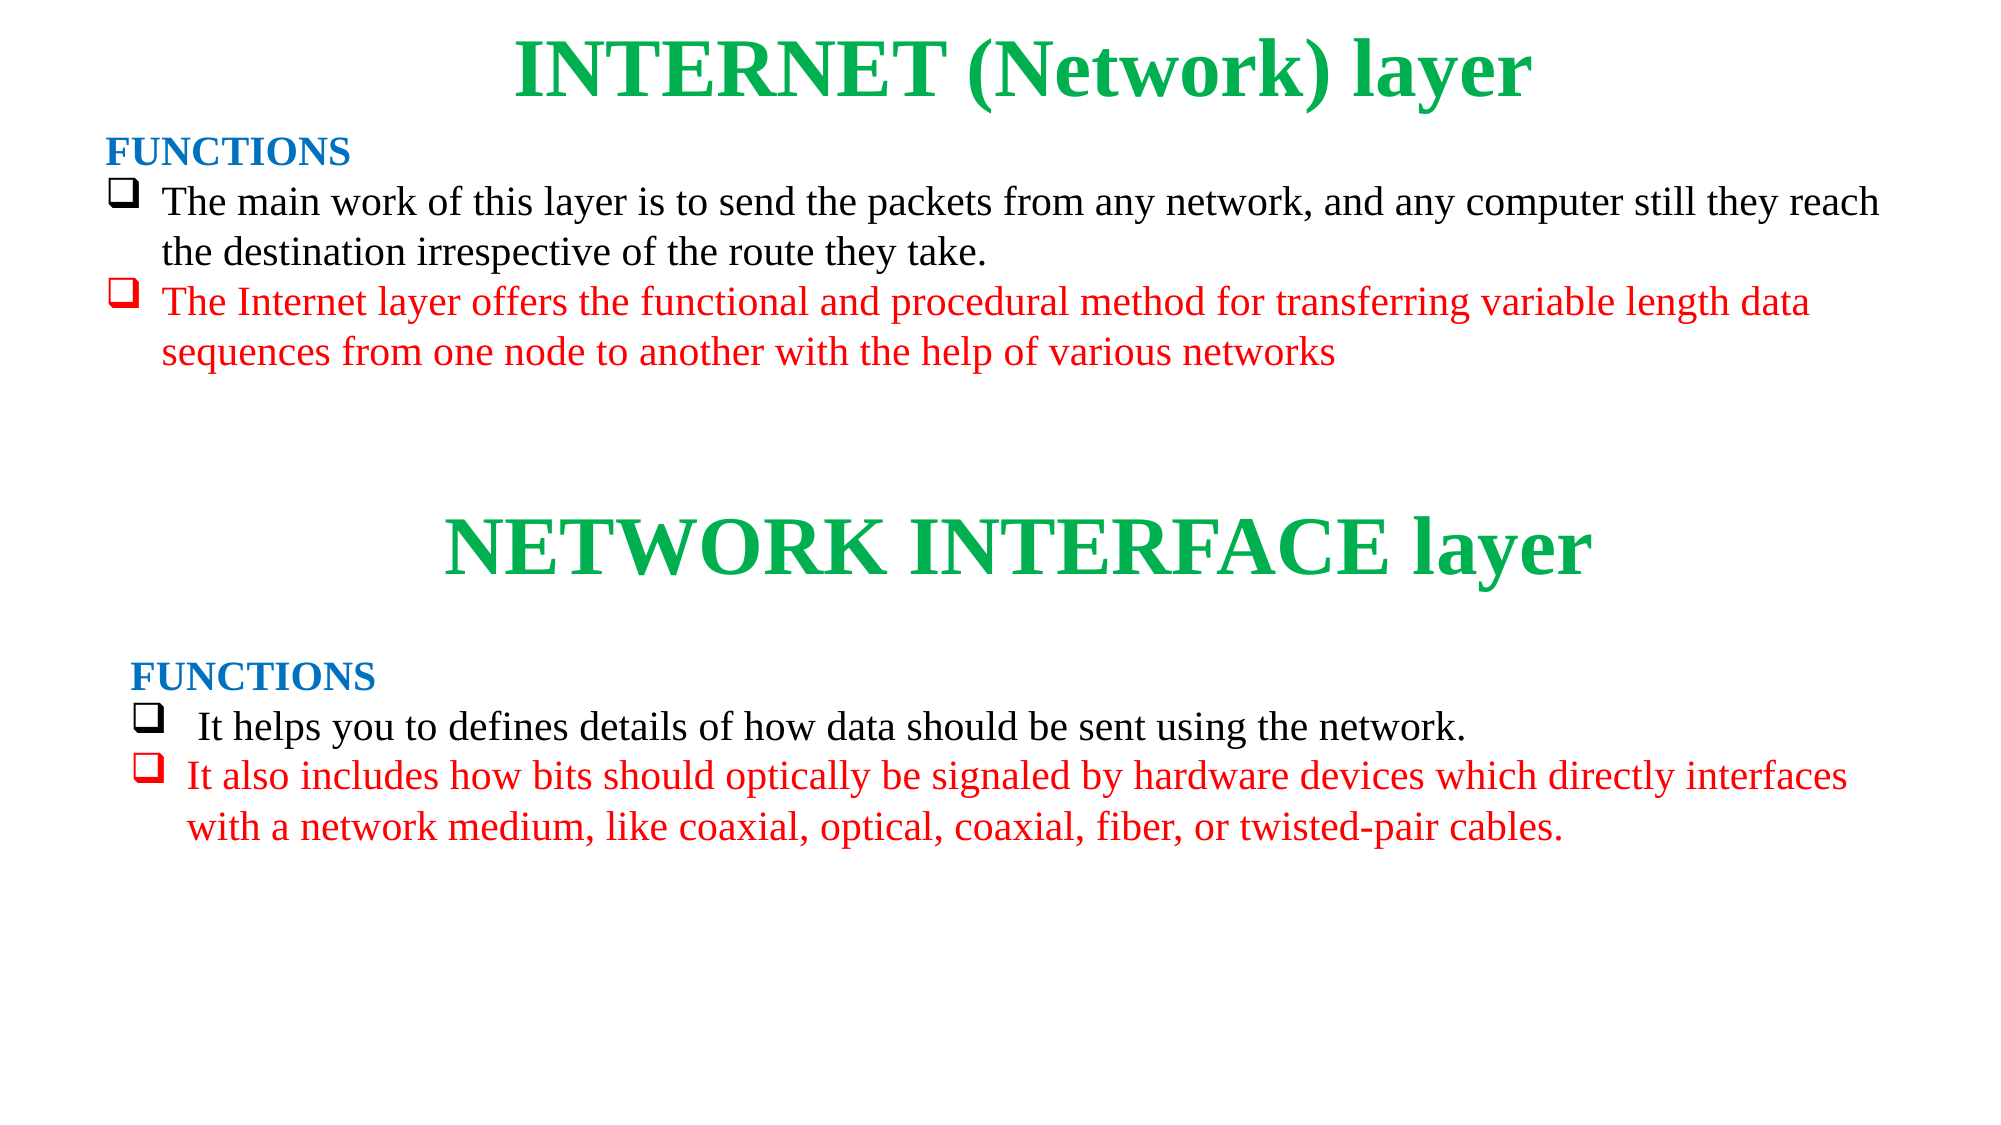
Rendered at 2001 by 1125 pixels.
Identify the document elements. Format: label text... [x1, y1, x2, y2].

text_box FUNCTIONS It helps you to defines details of how data should be sent using the network. It also includes how bits should optically be signaled by hardware devices which directly interfaces with a network medium, like coaxial, optical, coaxial, fiber, or twisted-pair cables. [115, 640, 1935, 856]
text_box FUNCTIONS The main work of this layer is to send the packets from any network, and any computer still they reach the destination irrespective of the route they take. The Internet layer offers the functional and procedural method for transferring variable length data sequences from one node to another with the help of various networks [90, 116, 1910, 381]
text_box INTERNET (Network) layer [498, 5, 1552, 116]
text_box NETWORK INTERFACE layer [429, 484, 1621, 599]
